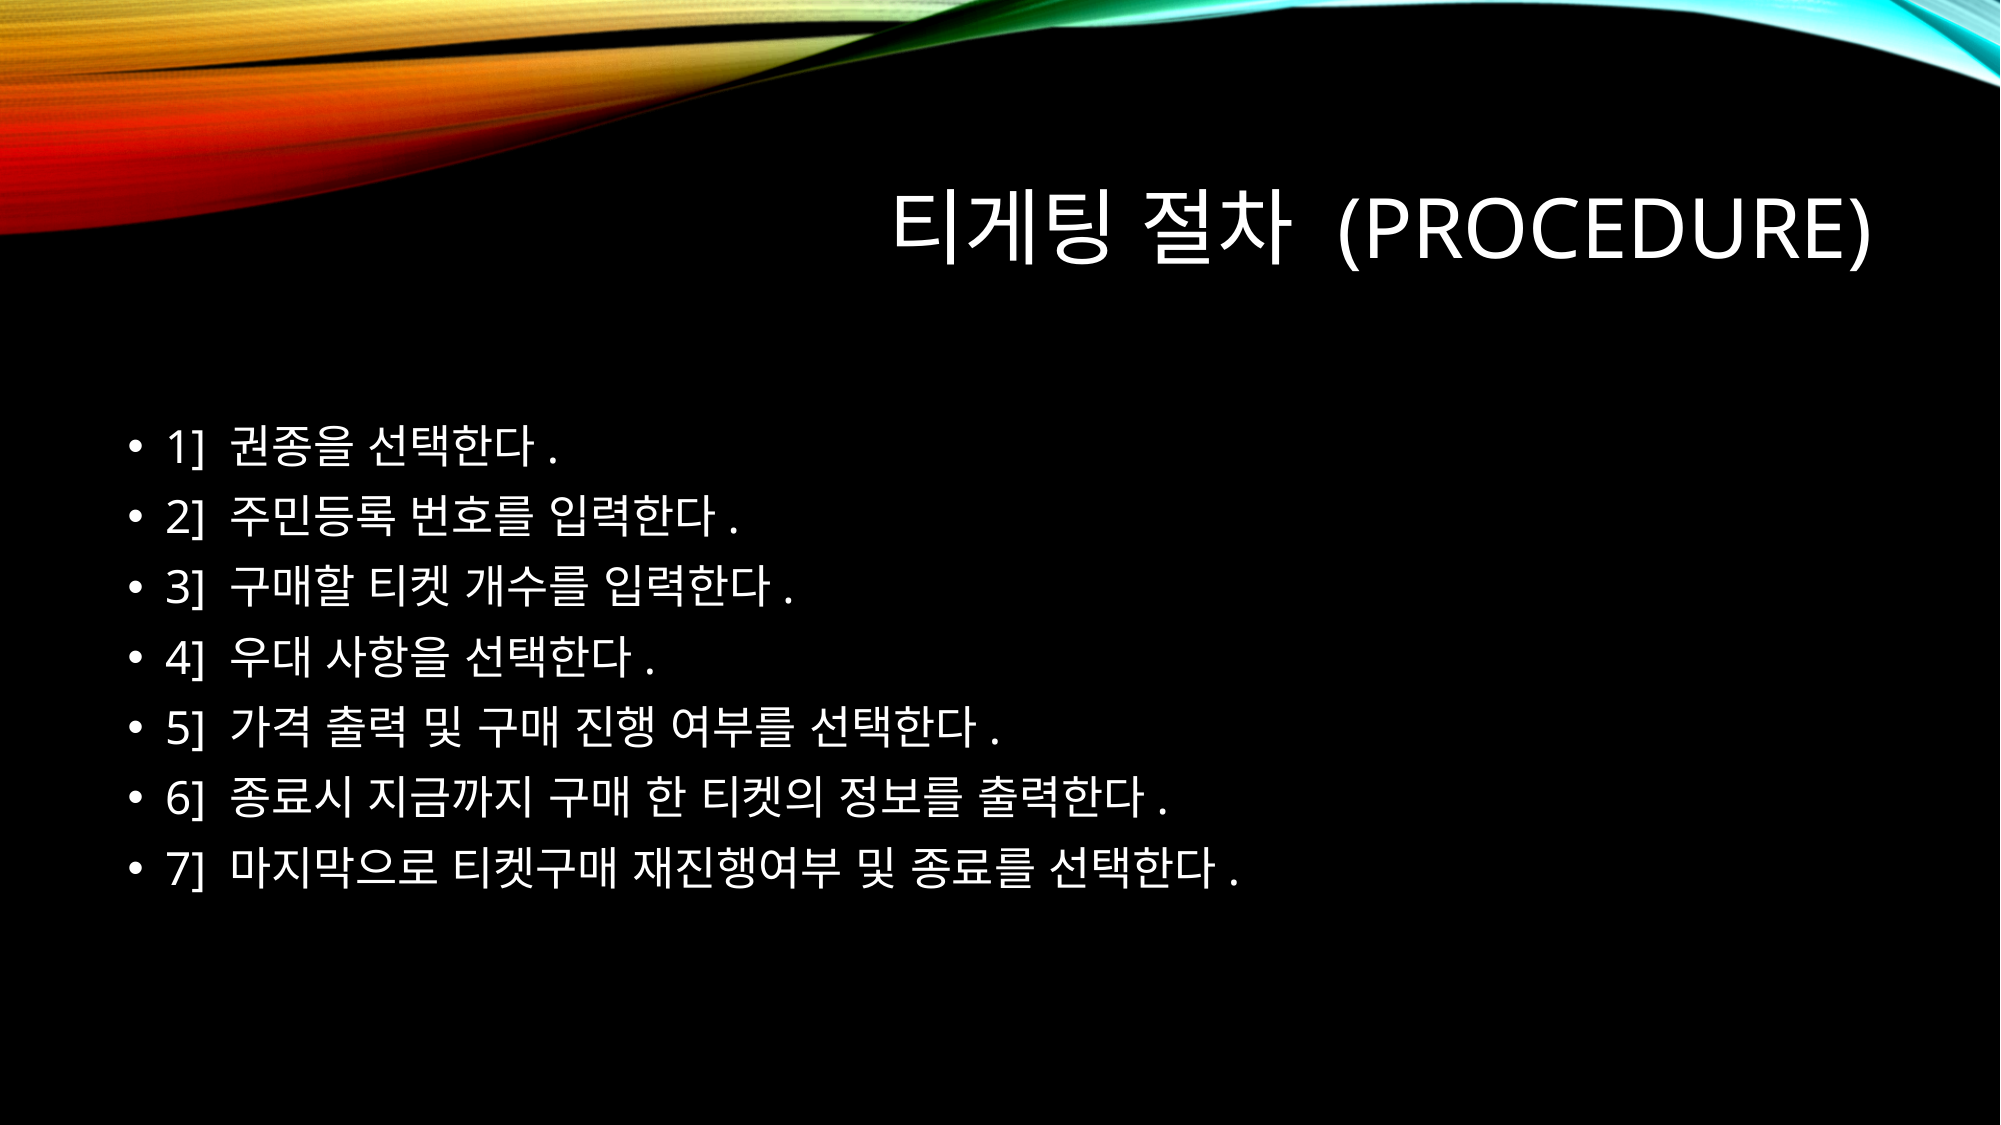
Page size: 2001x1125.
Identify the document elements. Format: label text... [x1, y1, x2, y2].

title 티게팅 절차 (Procedure) [474, 125, 1888, 338]
list 1] 권종을 선택한다. 2] 주민등록 번호를 입력한다. 3] 구매할 티켓 개수를 입력한다. 4] 우대 사항을 선택한다. 5] 가격 출력 및 구매 진행 여부를 선택한다. 6] 종료시 지금까지 구매 한 티켓의 정보를 출력한다. 7] 마지막으로 티켓구매 재진행여부 및 종료를 선택한다. [112, 416, 1888, 1077]
picture [0, 0, 2000, 237]
